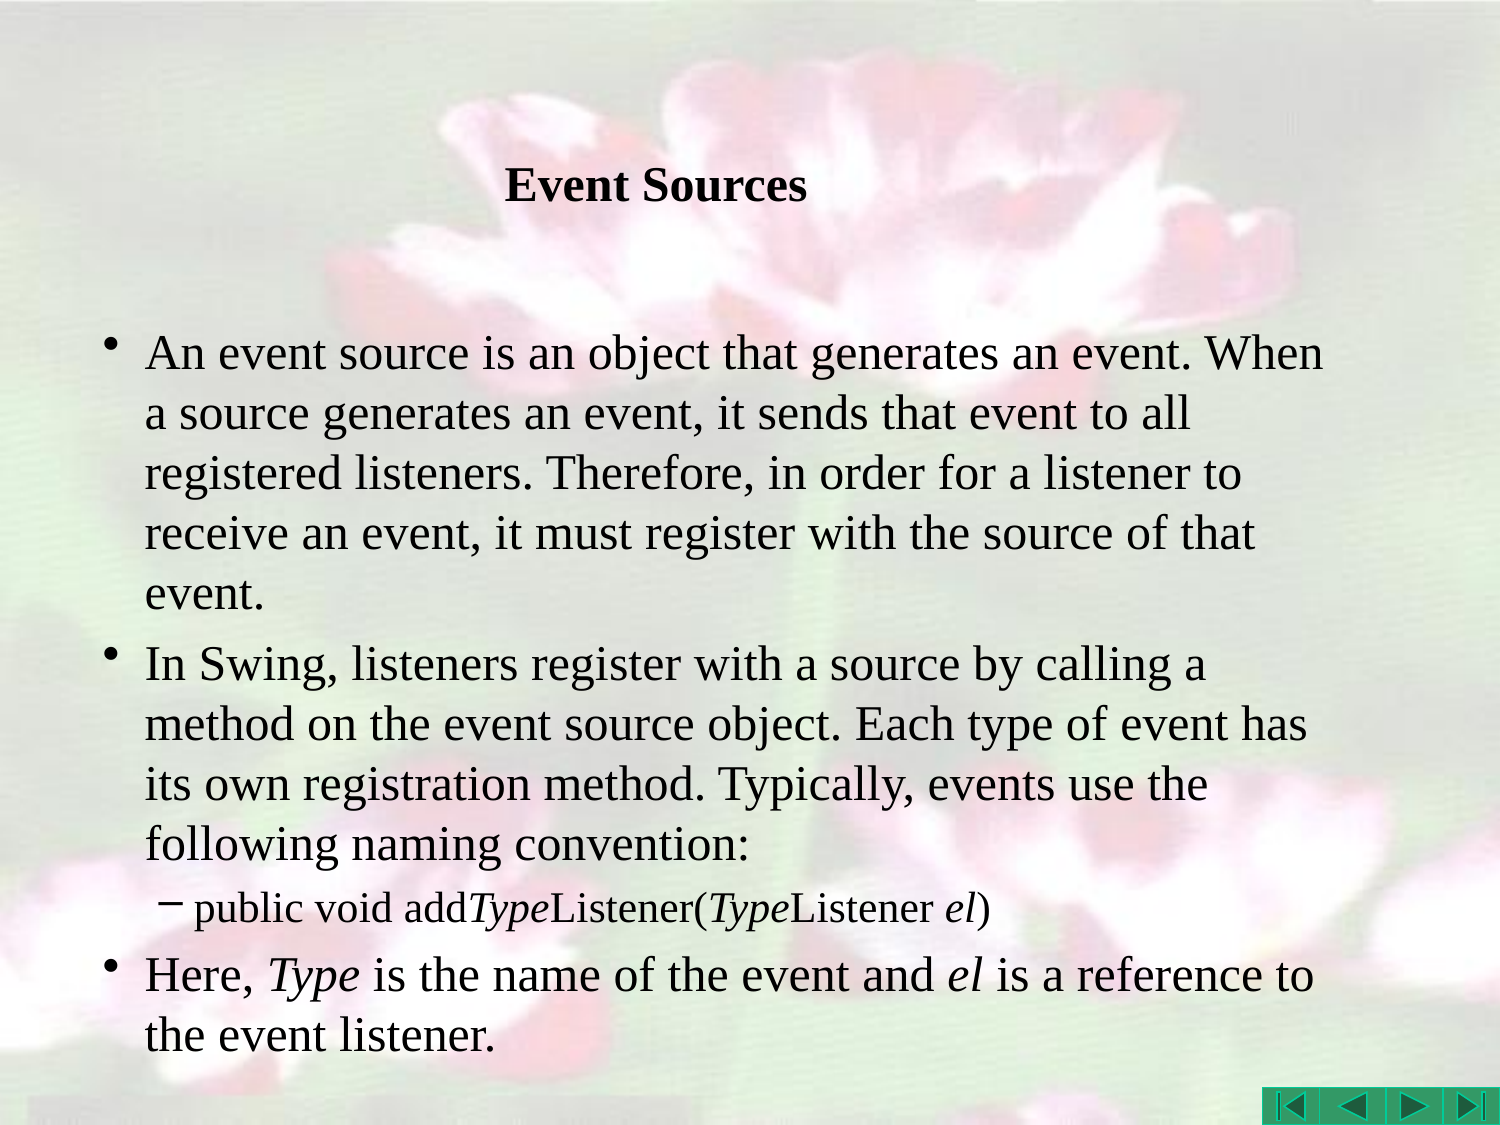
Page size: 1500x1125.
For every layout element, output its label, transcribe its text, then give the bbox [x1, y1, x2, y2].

list An event source is an object that generates an event. When a source generates an event, it sends that event to all registered listeners. Therefore, in order for a listener to receive an event, it must register with the source of that event. In Swing, listeners register with a source by calling a method on the event source object. Each type of event has its own registration method. Typically, events use the following naming convention: public void addTypeListener(TypeListener el) Here, Type is the name of the event and el is a reference to the event listener. [87, 312, 1363, 1125]
picture [0, 0, 1500, 1125]
title Event Sources [112, 125, 1200, 238]
